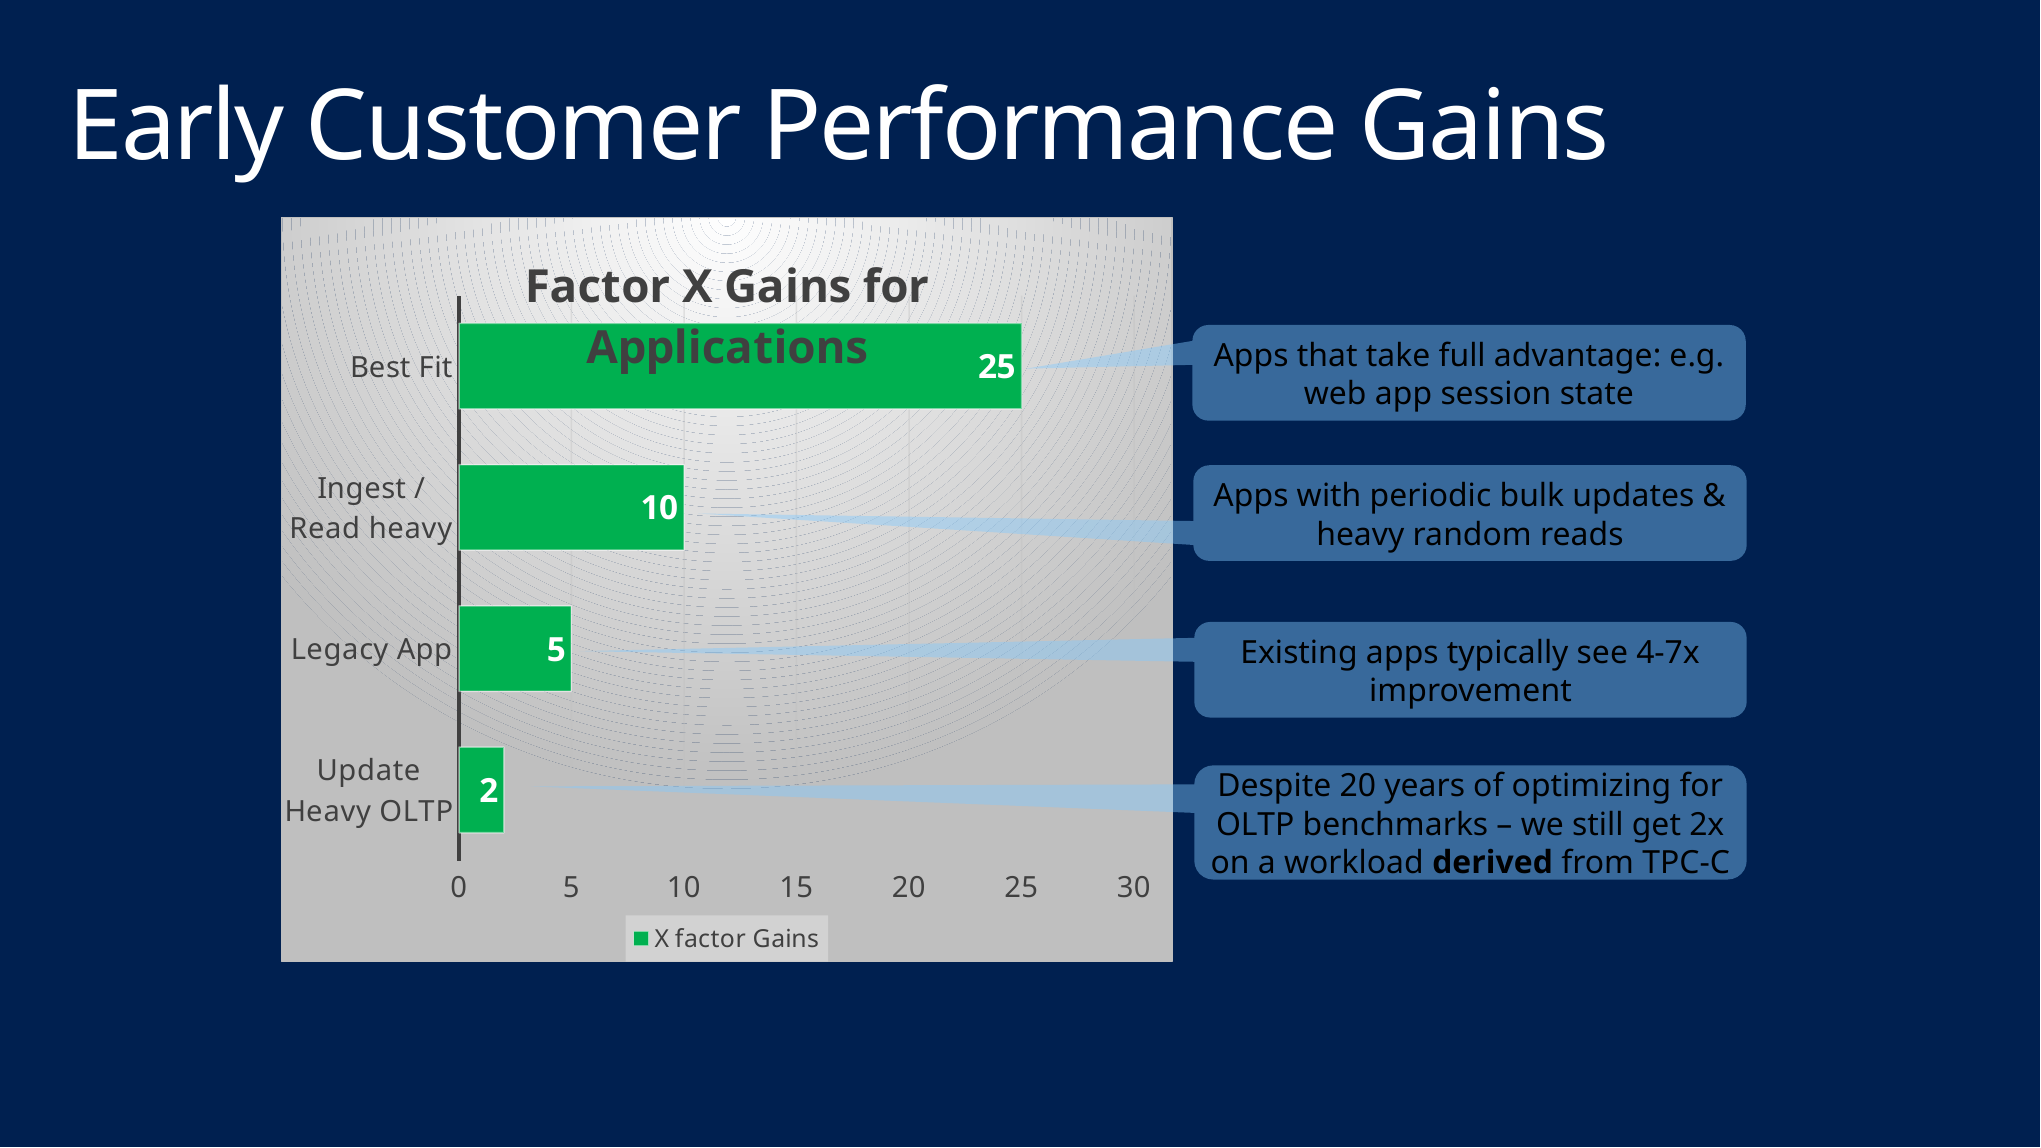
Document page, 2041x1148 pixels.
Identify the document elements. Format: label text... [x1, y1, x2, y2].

text_box Despite 20 years of optimizing for OLTP benchmarks – we still get 2x on a workload derived from TPC-C [1174, 764, 1748, 881]
title Early Customer Performance Gains [45, 48, 1996, 199]
chart [280, 216, 1174, 963]
text_box Existing apps typically see 4-7x improvement [1174, 621, 1748, 719]
text_box Apps that take full advantage: e.g. web app session state [1174, 324, 1747, 422]
text_box Apps with periodic bulk updates & heavy random reads [1174, 464, 1748, 562]
